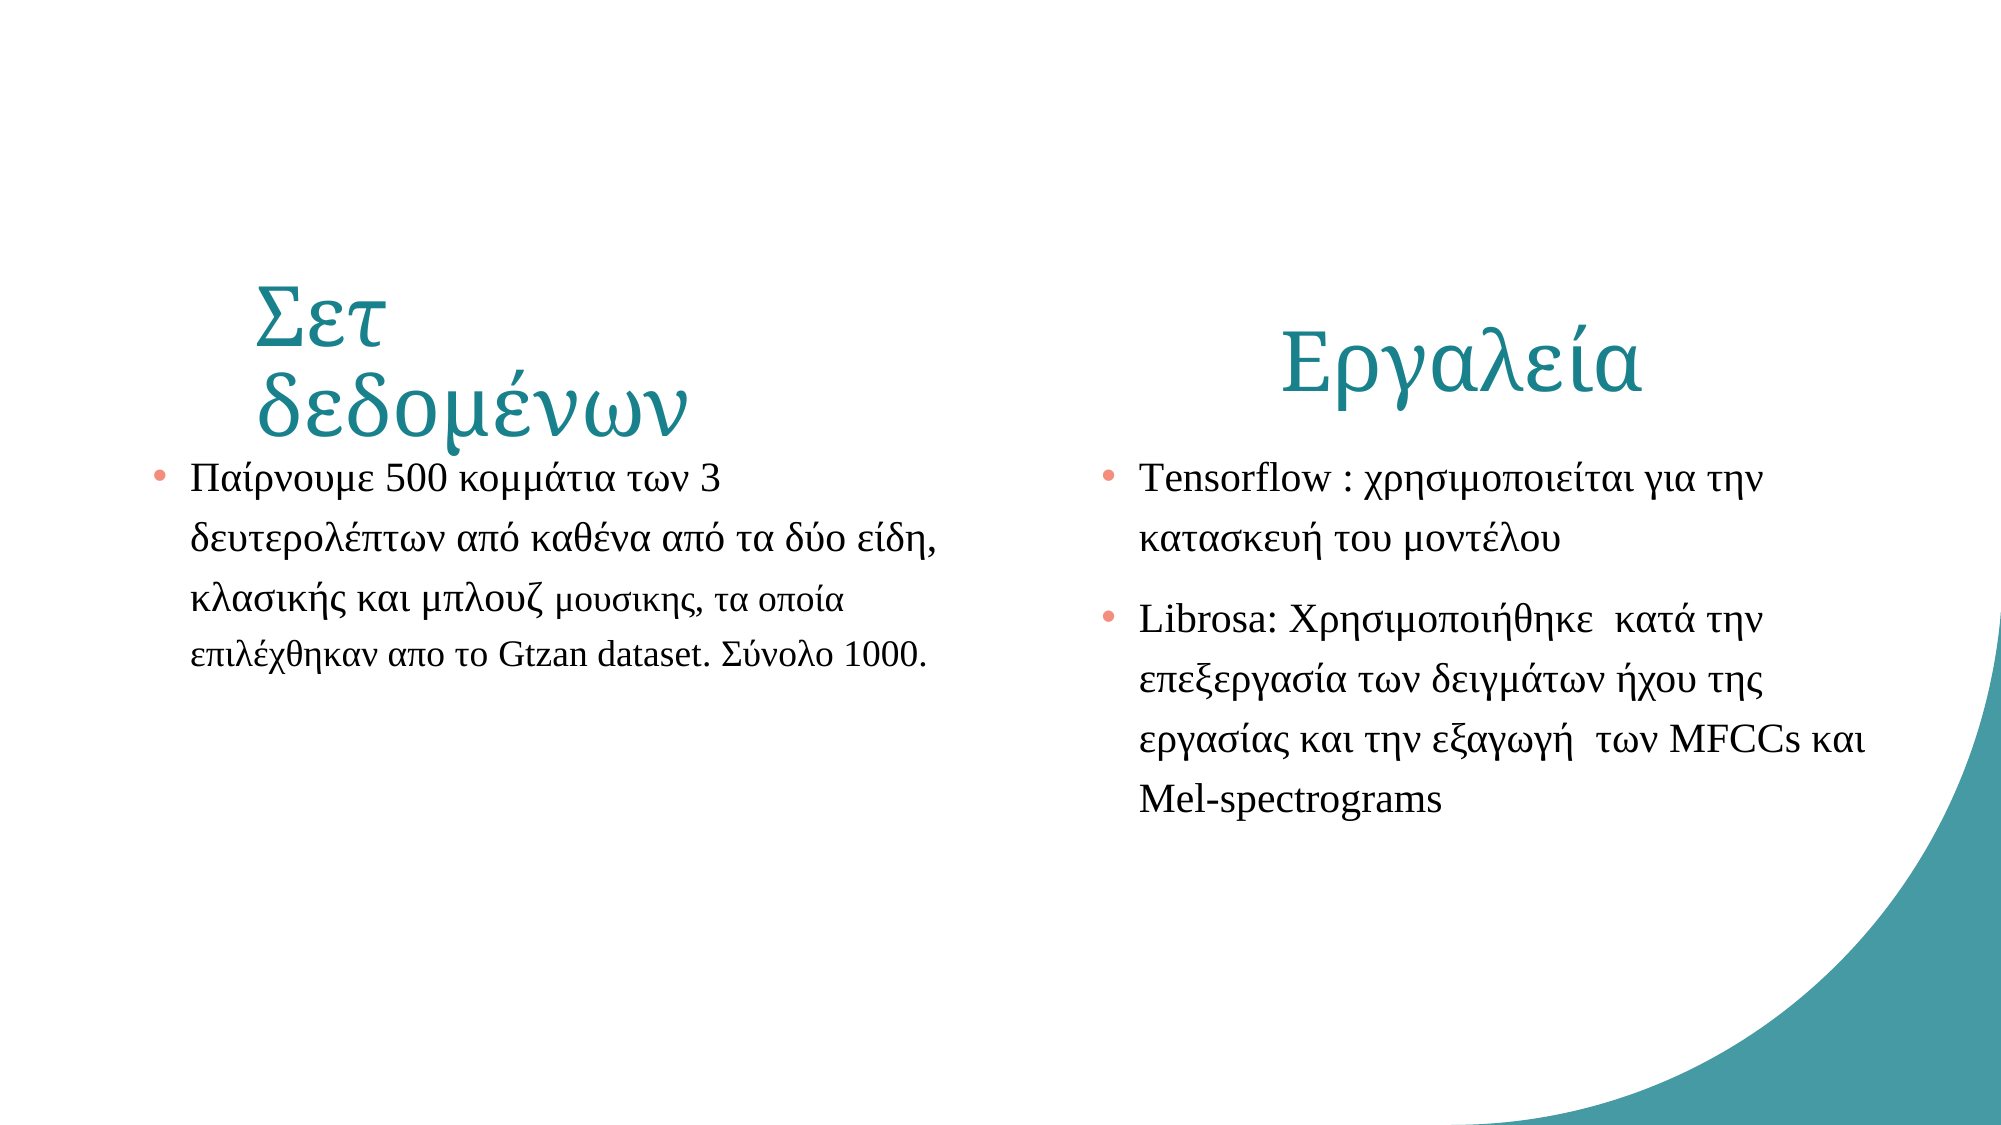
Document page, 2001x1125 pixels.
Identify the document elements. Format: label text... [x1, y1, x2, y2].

text_box Εργαλεία [1265, 297, 1863, 433]
list Παίρνουμε 500 κομμάτια των 3 δευτερολέπτων από καθένα από τα δύο είδη, κλασικής και μπλουζ μουσικης, τα οποία επιλέχθηκαν απο το Gtzan dataset. Σύνολο 1000. [137, 432, 984, 1016]
list Παίρνουμε 50 τραγούδια από κάθε είδος , κλασική και μπλουζ μουσικης, τα οποία επιλέχθηκαν απο το gtzan dataset [137, 275, 984, 411]
list Tensorflow : χρησιμοποιείται για την κατασκευή του μοντέλου Librosa: Χρησιμοποιήθηκε κατά την επεξεργασία των δειγμάτων ήχου της εργασίας και την εξαγωγή των MFCCs και Mel-spectrograms [1086, 432, 1937, 1016]
title Σετ δεδομένων [240, 297, 838, 433]
